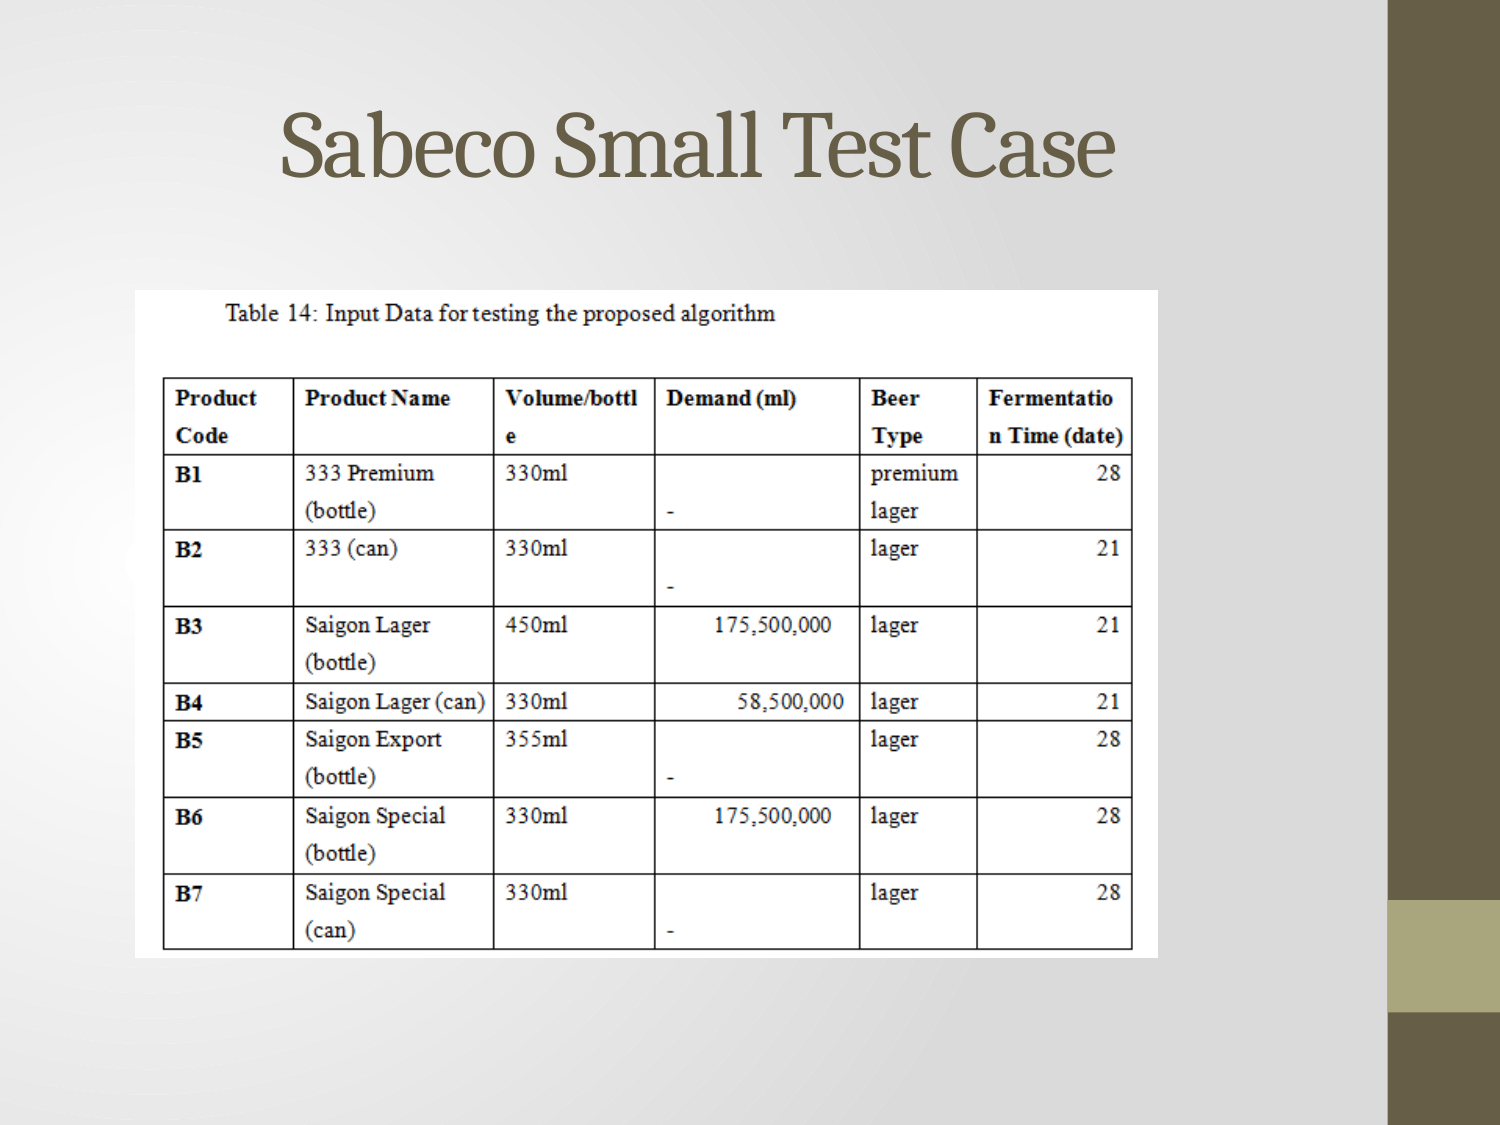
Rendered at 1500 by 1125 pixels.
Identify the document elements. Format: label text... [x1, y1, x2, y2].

picture [135, 290, 1159, 959]
title Sabeco Small Test Case [75, 45, 1325, 233]
